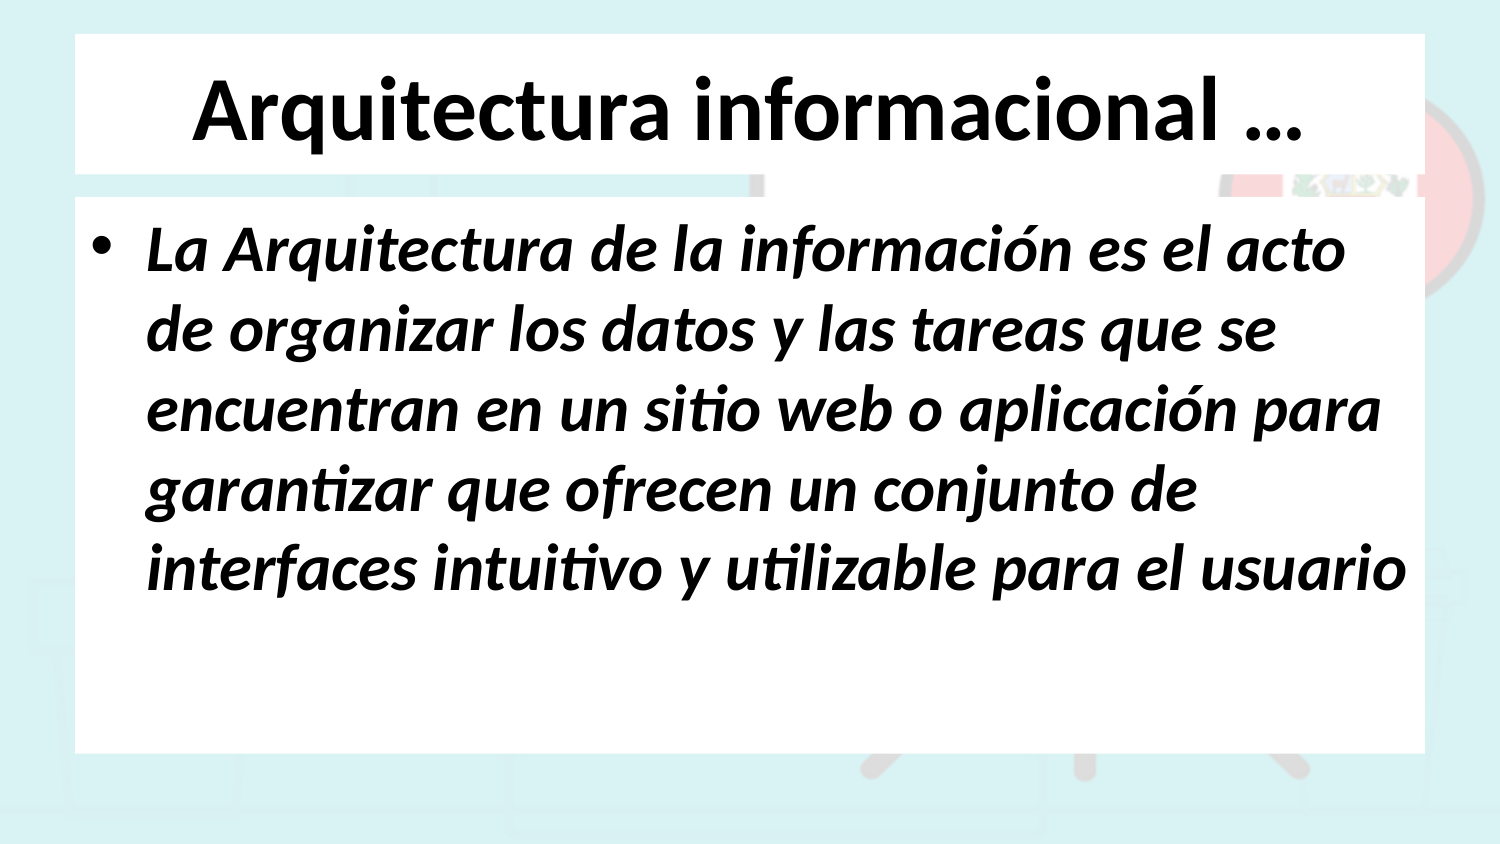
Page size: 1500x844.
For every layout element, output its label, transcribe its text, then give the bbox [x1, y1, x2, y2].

list La Arquitectura de la información es el acto de organizar los datos y las tareas que se encuentran en un sitio web o aplicación para garantizar que ofrecen un conjunto de interfaces intuitivo y utilizable para el usuario [75, 196, 1425, 754]
title Arquitectura informacional … [75, 33, 1425, 175]
